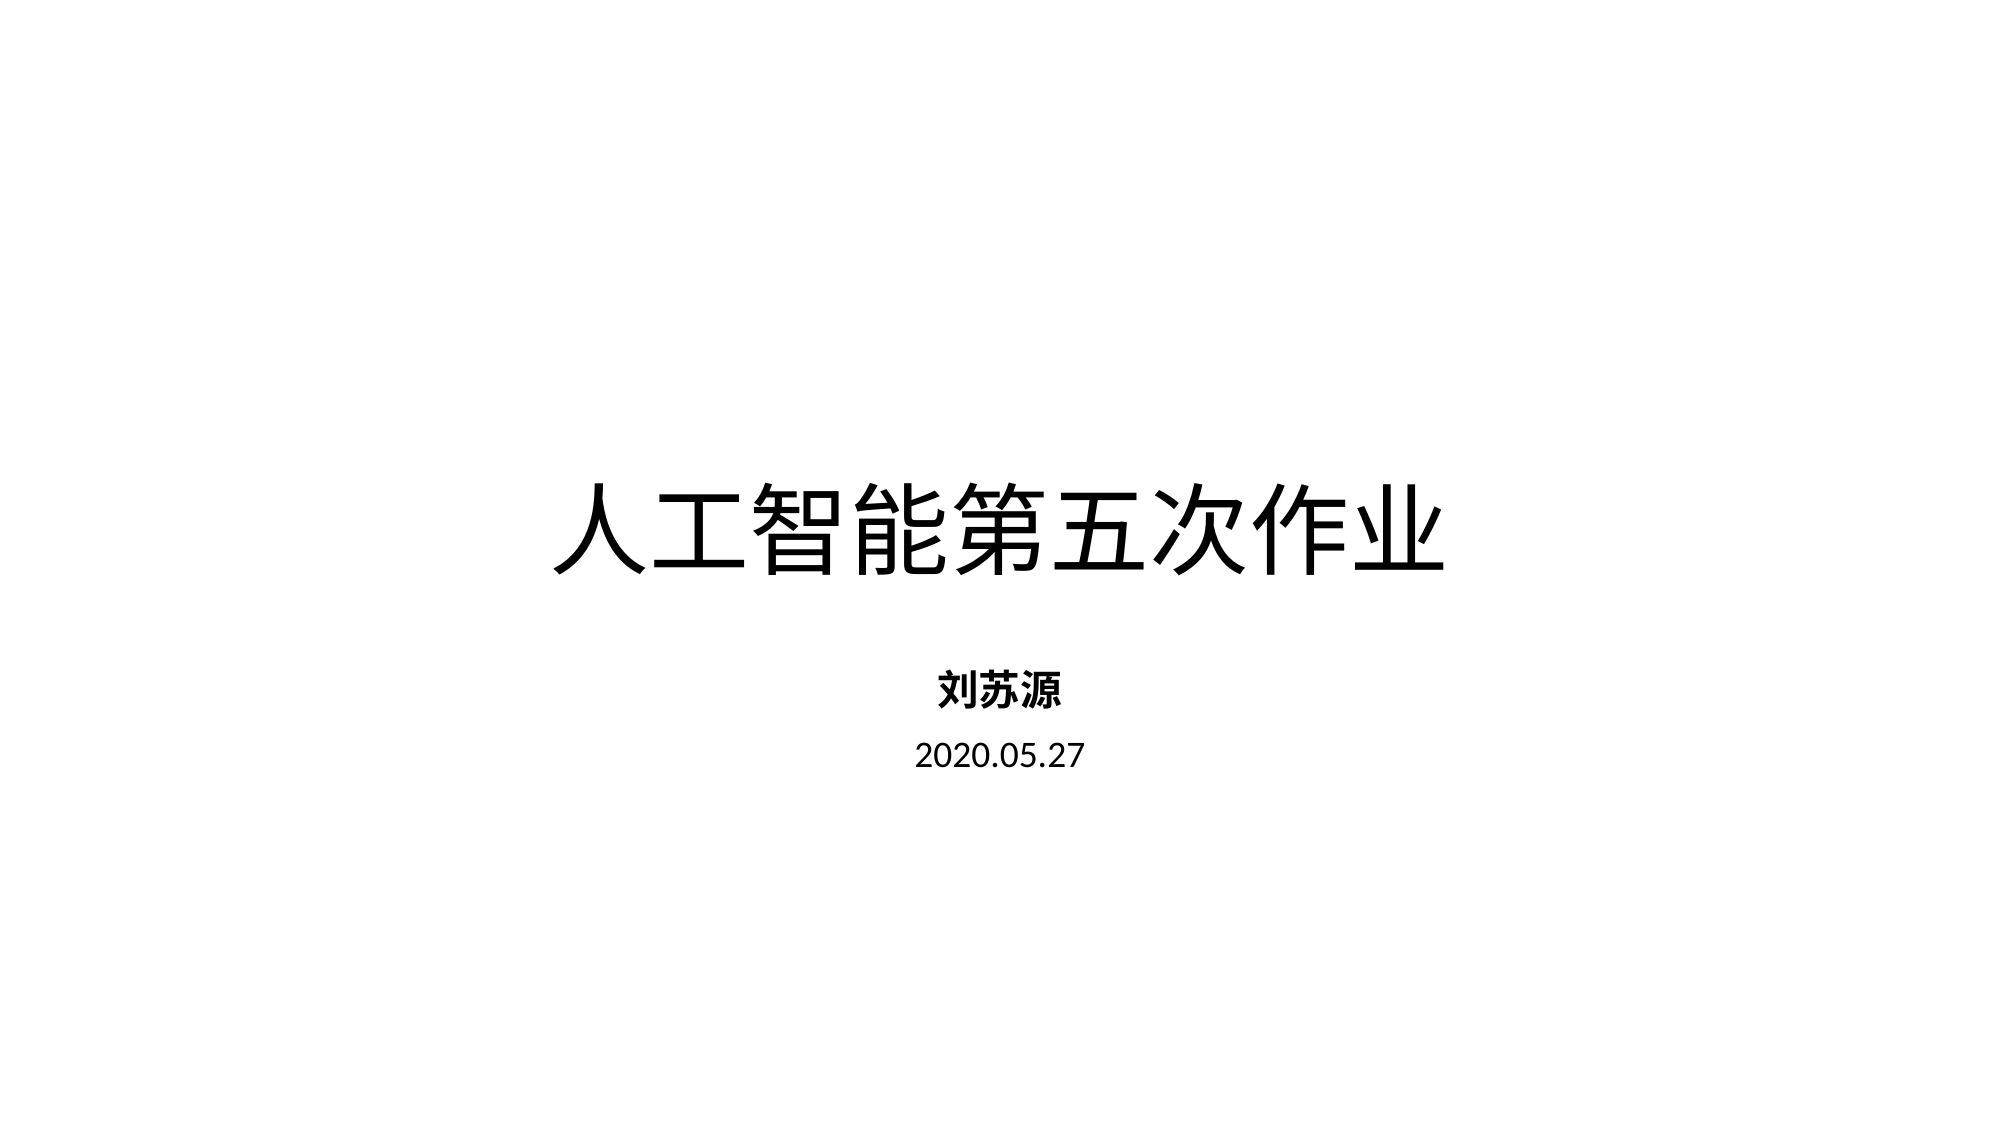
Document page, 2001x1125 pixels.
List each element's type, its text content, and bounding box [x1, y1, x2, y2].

title 人工智能第五次作业 [249, 202, 1750, 595]
subtitle 刘苏源 2020.05.27 [249, 662, 1750, 934]
